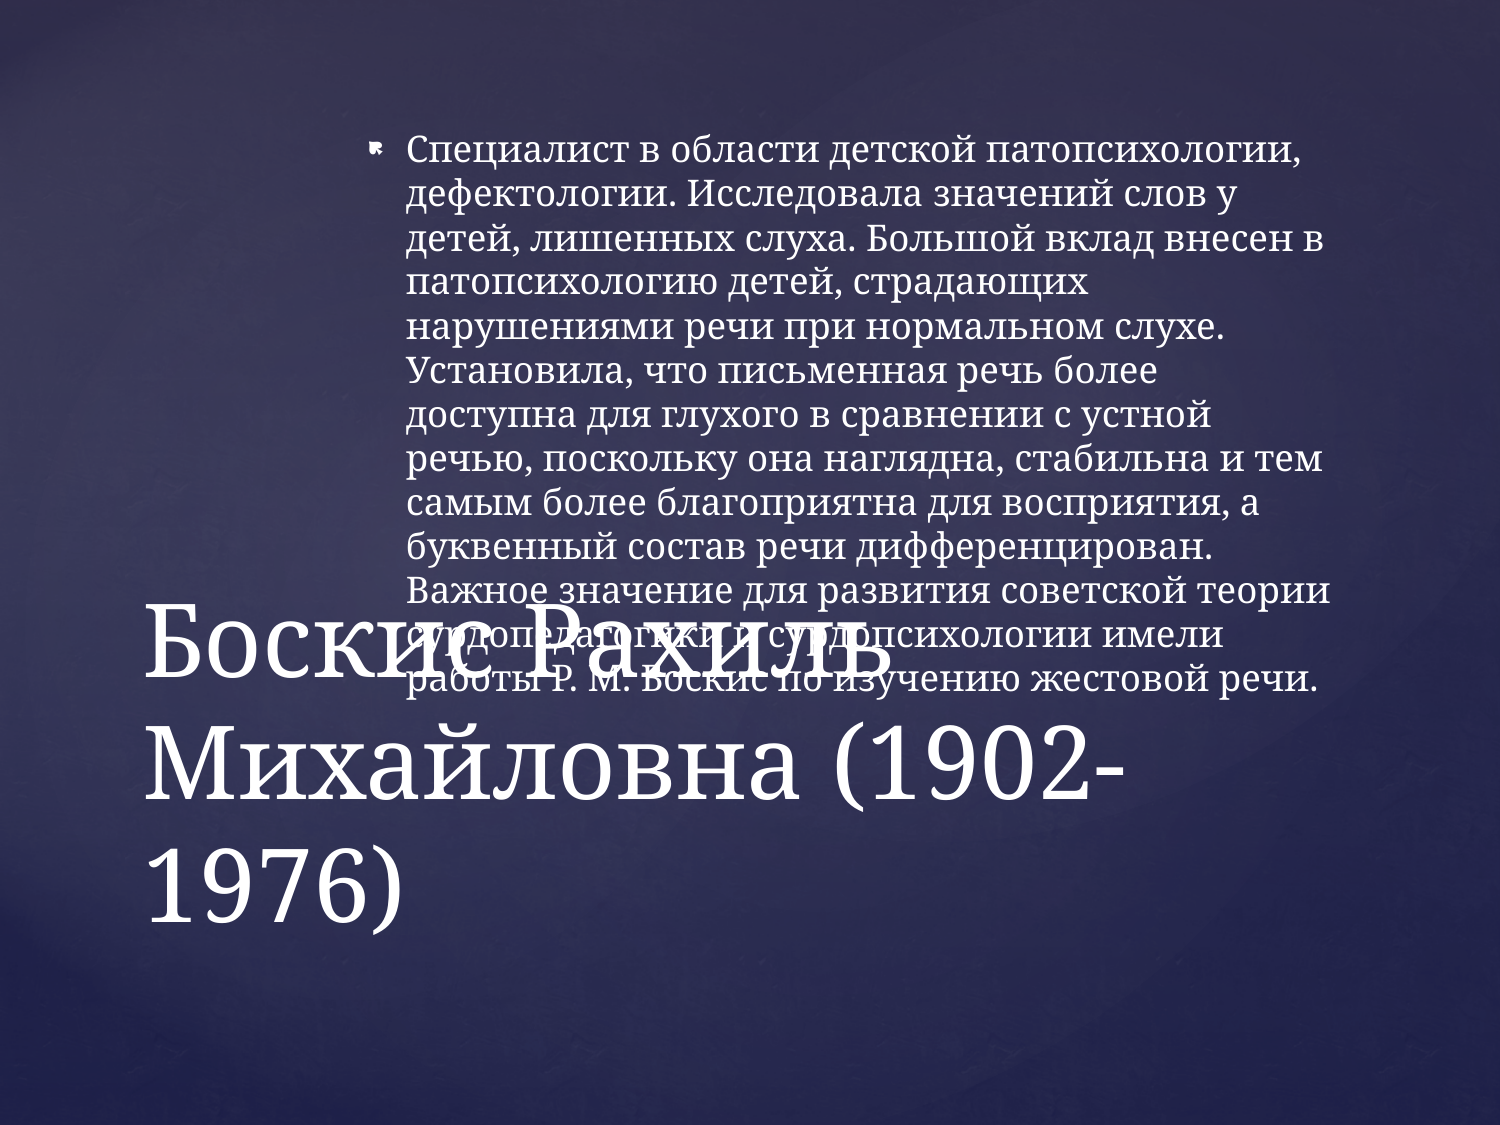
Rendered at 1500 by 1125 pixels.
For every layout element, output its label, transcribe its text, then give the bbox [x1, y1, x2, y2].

title Боскис Рахиль Михайловна (1902- 1976) [127, 800, 1365, 950]
list Специалист в области детской патопсихологии, дефектологии. Исследовала значений слов у детей, лишенных слуха. Большой вклад внесен в патопсихологию детей, страдающих нарушениями речи при нормальном слухе. Установила, что письменная речь более доступна для глухого в сравнении с устной речью, поскольку она наглядна, стабильна и тем самым более благоприятна для восприятия, а буквенный состав речи дифференцирован. Важное значение для развития советской теории сурдопедагогики и сурдопсихологии имели работы Р. М. Боскис по изучению жестовой речи. [350, 112, 1350, 713]
